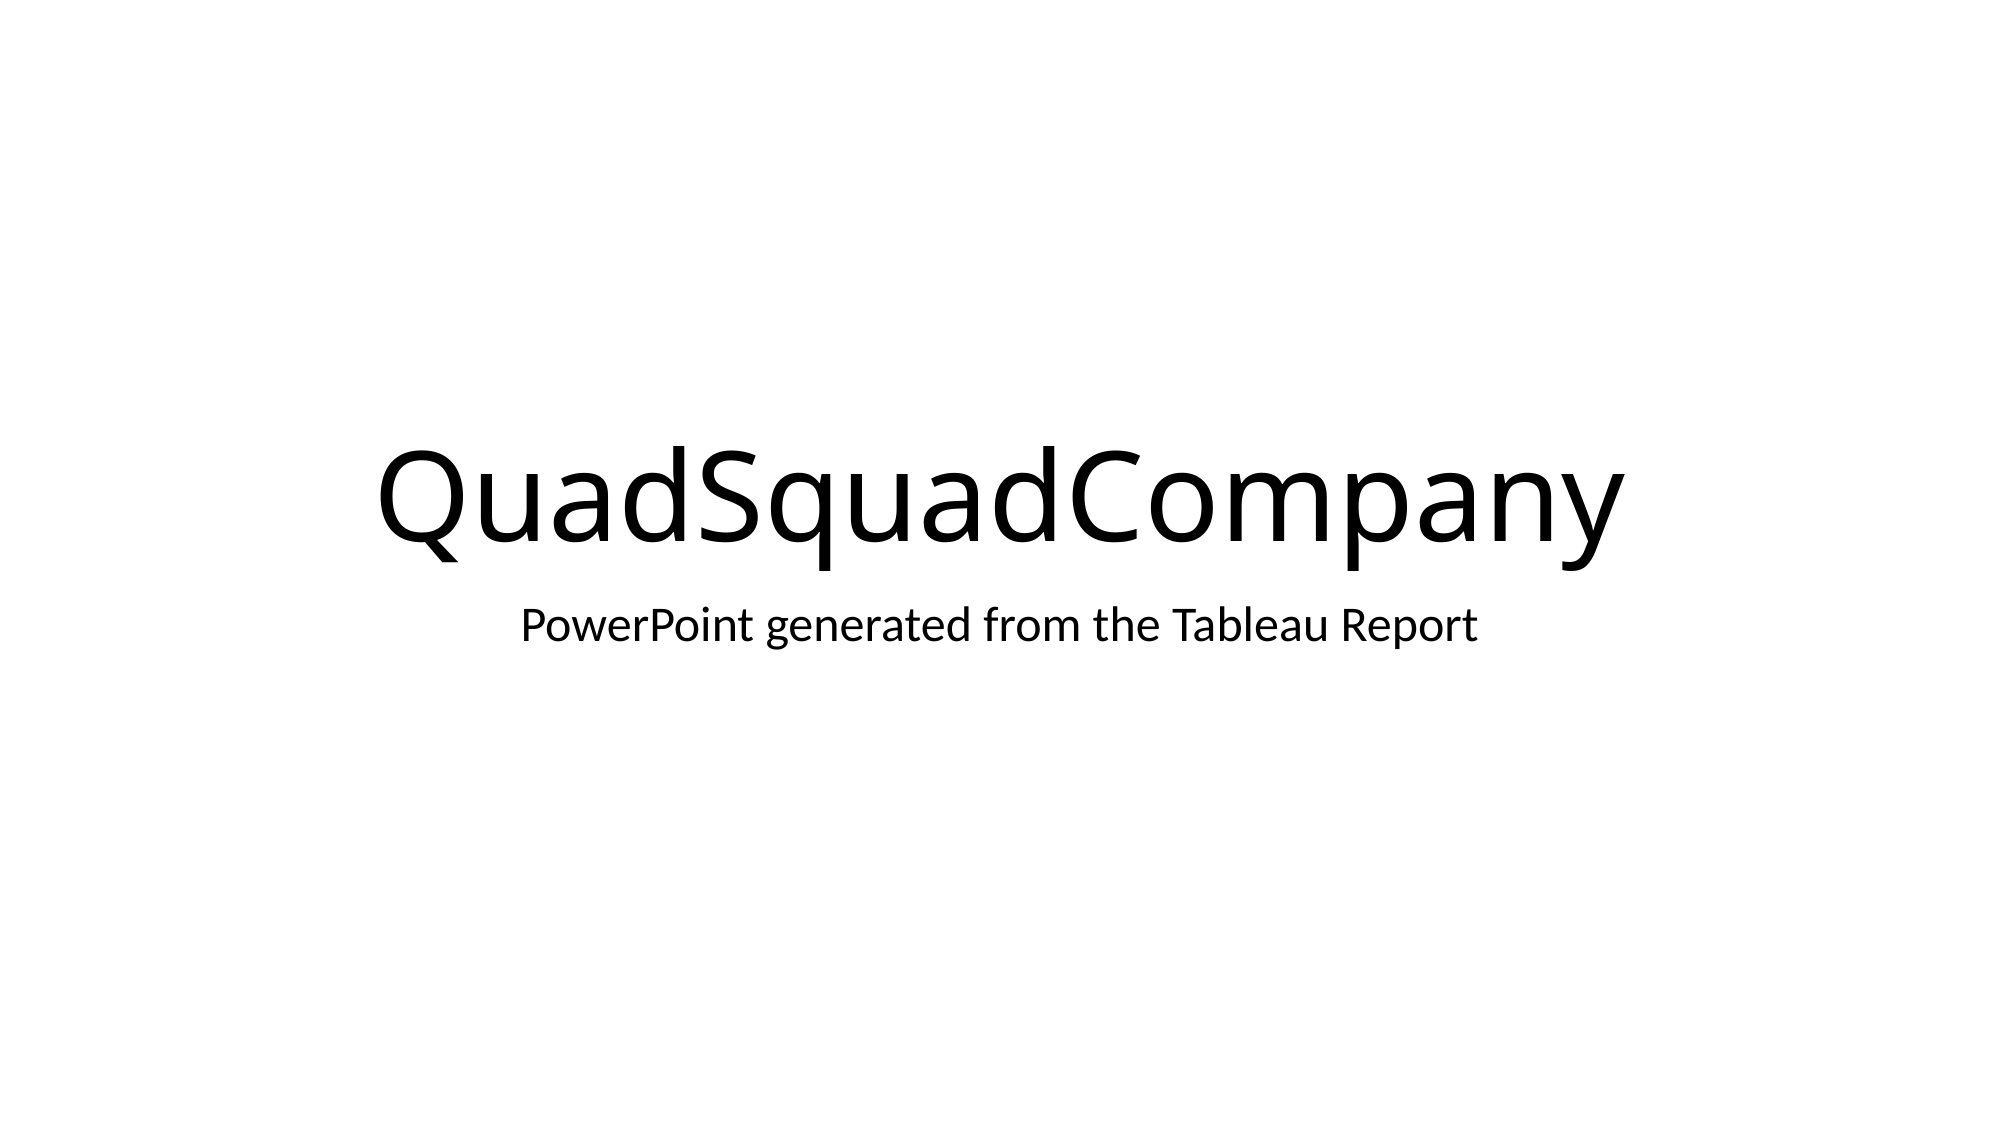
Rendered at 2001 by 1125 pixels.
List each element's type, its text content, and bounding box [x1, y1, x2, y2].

title QuadSquadCompany [249, 184, 1750, 576]
subtitle PowerPoint generated from the Tableau Report [249, 590, 1750, 863]
